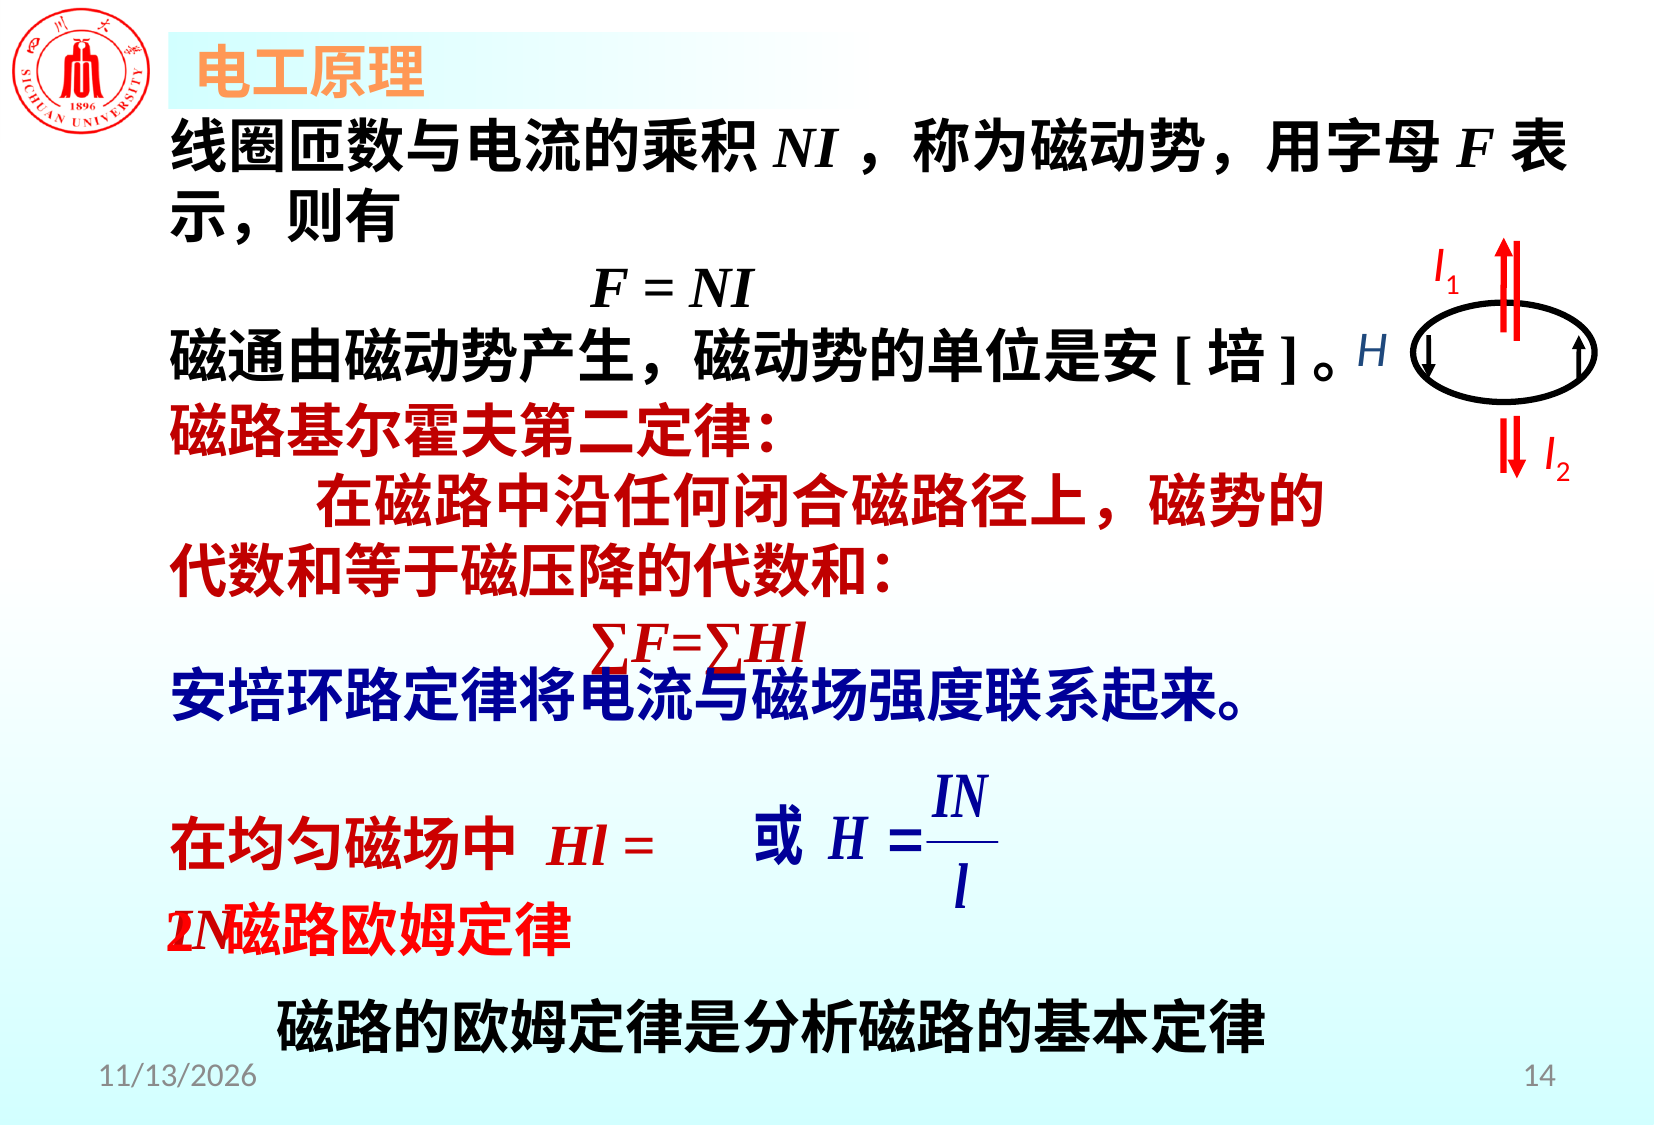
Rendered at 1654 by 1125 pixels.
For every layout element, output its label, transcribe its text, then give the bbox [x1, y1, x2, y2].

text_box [1340, 223, 1588, 488]
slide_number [82, 1042, 469, 1103]
text_box 安培环路定律将电流与磁场强度联系起来。 [154, 684, 1272, 772]
text_box 磁路的欧姆定律是分析磁路的基本定律 [154, 976, 1372, 1068]
text_box 线圈匝数与电流的乘积NI，称为磁动势，用字母F表示，则有 F = NI 磁通由磁动势产生，磁动势的单位是安[培]。 [154, 101, 1584, 397]
picture [0, 0, 165, 142]
text_box 磁路基尔霍夫第二定律： 在磁路中沿任何闭合磁路径上，磁势的代数和等于磁压降的代数和： ∑F=∑Hl [154, 397, 1341, 682]
slide_number 14 [1185, 1042, 1571, 1103]
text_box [747, 751, 1006, 921]
text_box 2 磁路欧姆定律 [151, 886, 588, 971]
text_box 在均匀磁场中 Hl = IN [154, 785, 748, 969]
